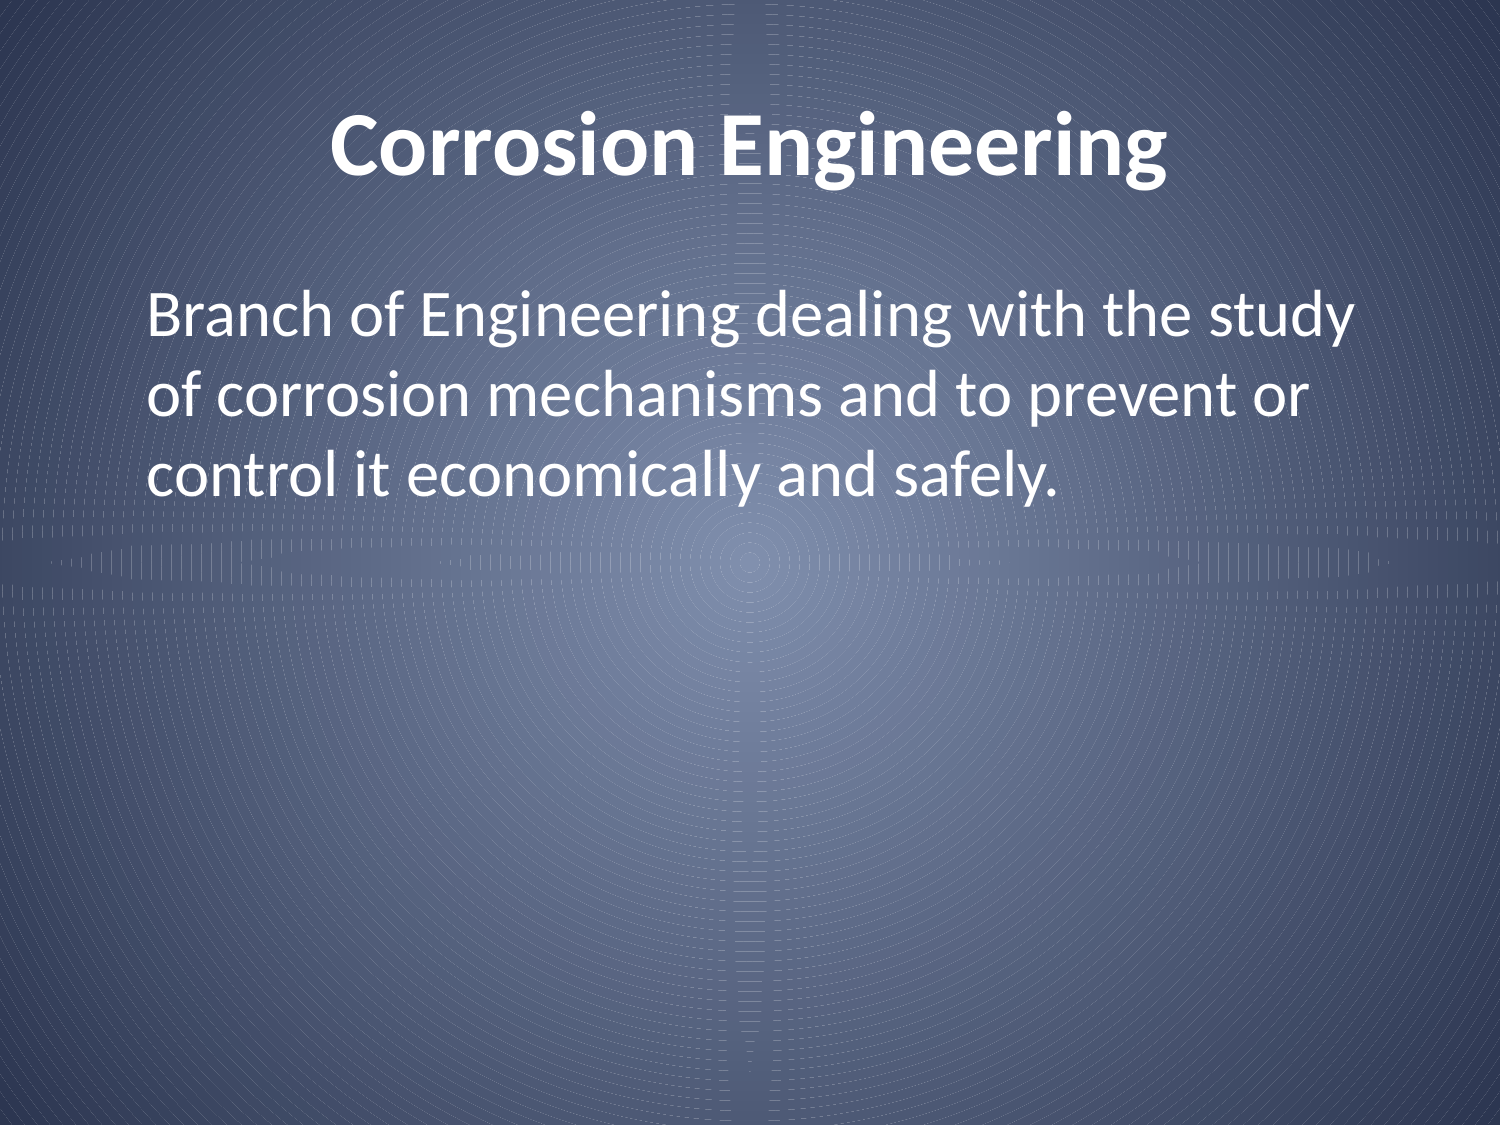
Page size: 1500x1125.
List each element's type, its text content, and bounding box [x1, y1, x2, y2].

list Branch of Engineering dealing with the study of corrosion mechanisms and to prevent or control it economically and safely. [75, 262, 1425, 1005]
title Corrosion Engineering [75, 45, 1425, 233]
